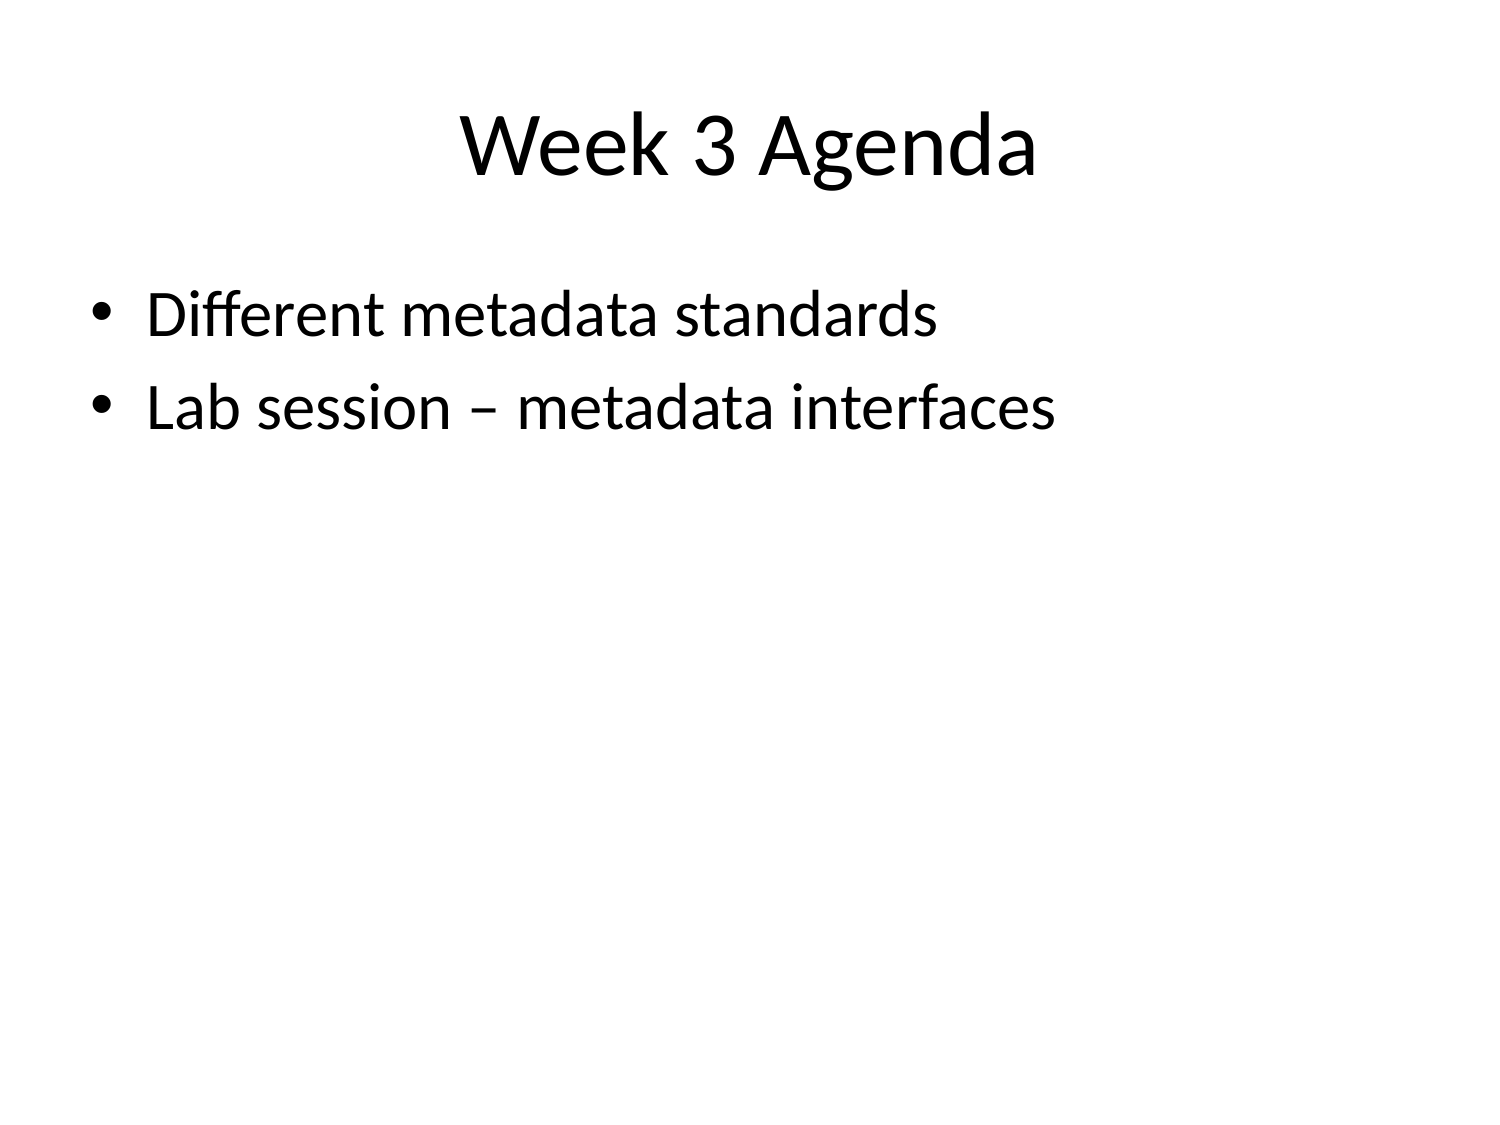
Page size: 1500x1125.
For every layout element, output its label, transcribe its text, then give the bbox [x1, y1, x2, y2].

title Week 3 Agenda [75, 45, 1425, 233]
list Different metadata standards Lab session – metadata interfaces [75, 262, 1425, 1005]
